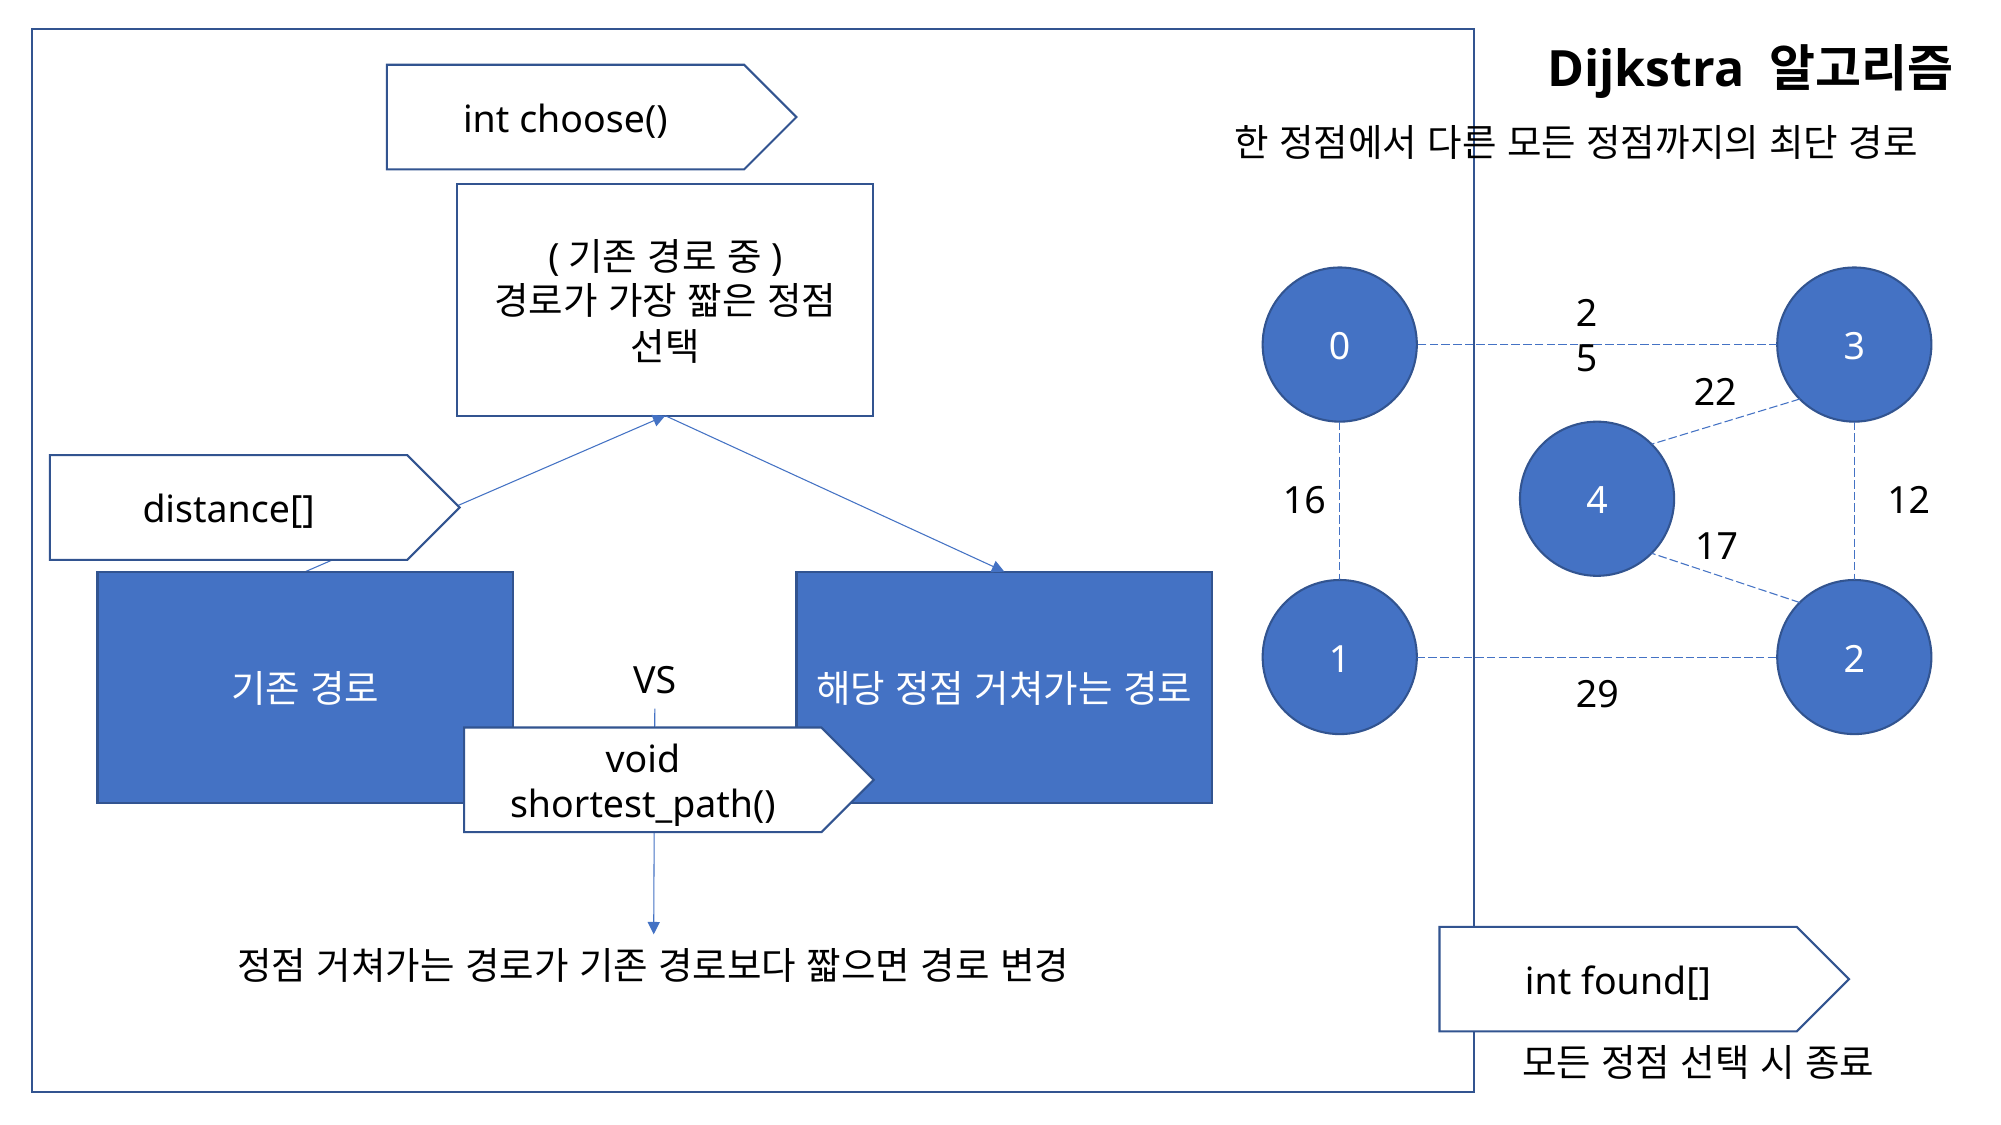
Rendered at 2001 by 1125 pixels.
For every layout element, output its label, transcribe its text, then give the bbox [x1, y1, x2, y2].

text_box 모든 정점 선택 시 종료 [1507, 1031, 1890, 1092]
text_box 기존 경로 [96, 571, 514, 804]
text_box void shortest_path() [655, 726, 876, 834]
text_box 한 정점에서 다른 모든 정점까지의 최단 경로 [1219, 111, 1934, 172]
text_box VS [618, 648, 692, 709]
text_box [31, 28, 1475, 1093]
text_box int choose() [385, 63, 798, 171]
text_box int found[] [1438, 925, 1851, 1033]
text_box Dijkstra 알고리즘 [1497, 28, 1969, 104]
text_box void shortest_path() [463, 726, 653, 834]
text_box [665, 415, 1005, 572]
text_box distance[] [48, 454, 305, 561]
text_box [1262, 267, 1945, 735]
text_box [305, 415, 665, 572]
